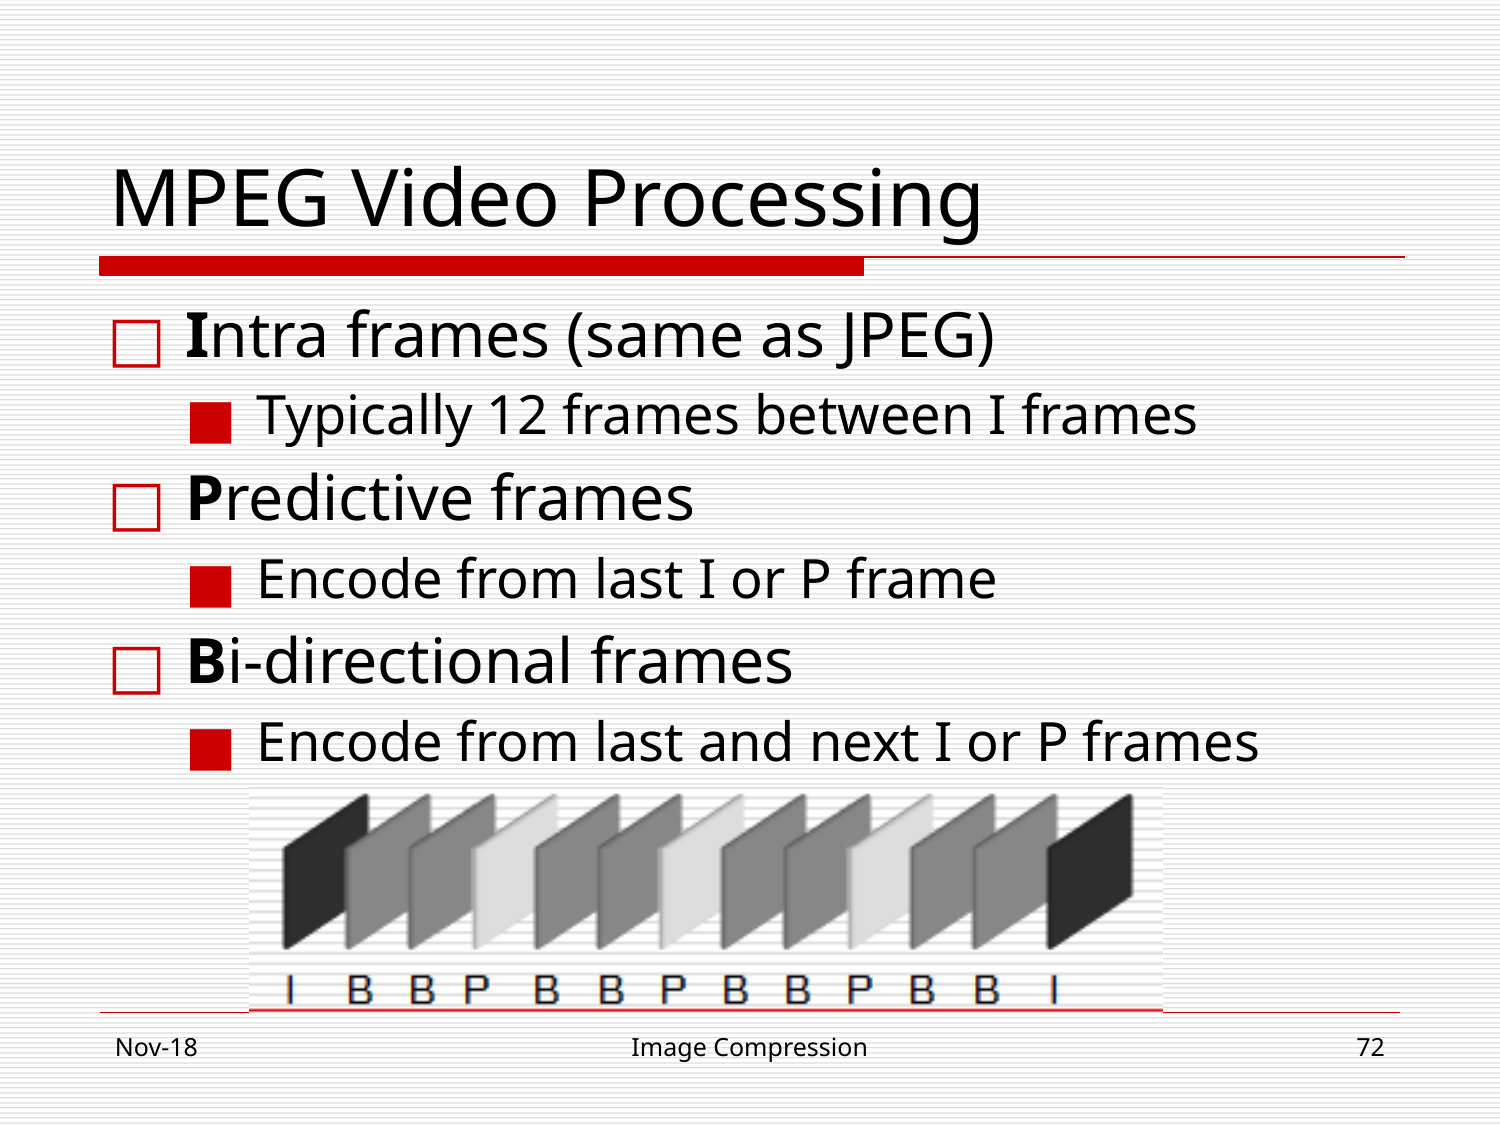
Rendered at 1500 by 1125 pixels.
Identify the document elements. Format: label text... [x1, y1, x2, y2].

list Intra frames (same as JPEG) Typically 12 frames between I frames Predictive frames Encode from last I or P frame Bi-directional frames Encode from last and next I or P frames [92, 287, 1406, 988]
slide_number ‹#› [1074, 1024, 1400, 1103]
title MPEG Video Processing [94, 50, 1407, 250]
slide_number Nov-18 [99, 1024, 425, 1103]
picture [0, 0, 1500, 1125]
footer Image Compression [512, 1024, 988, 1103]
